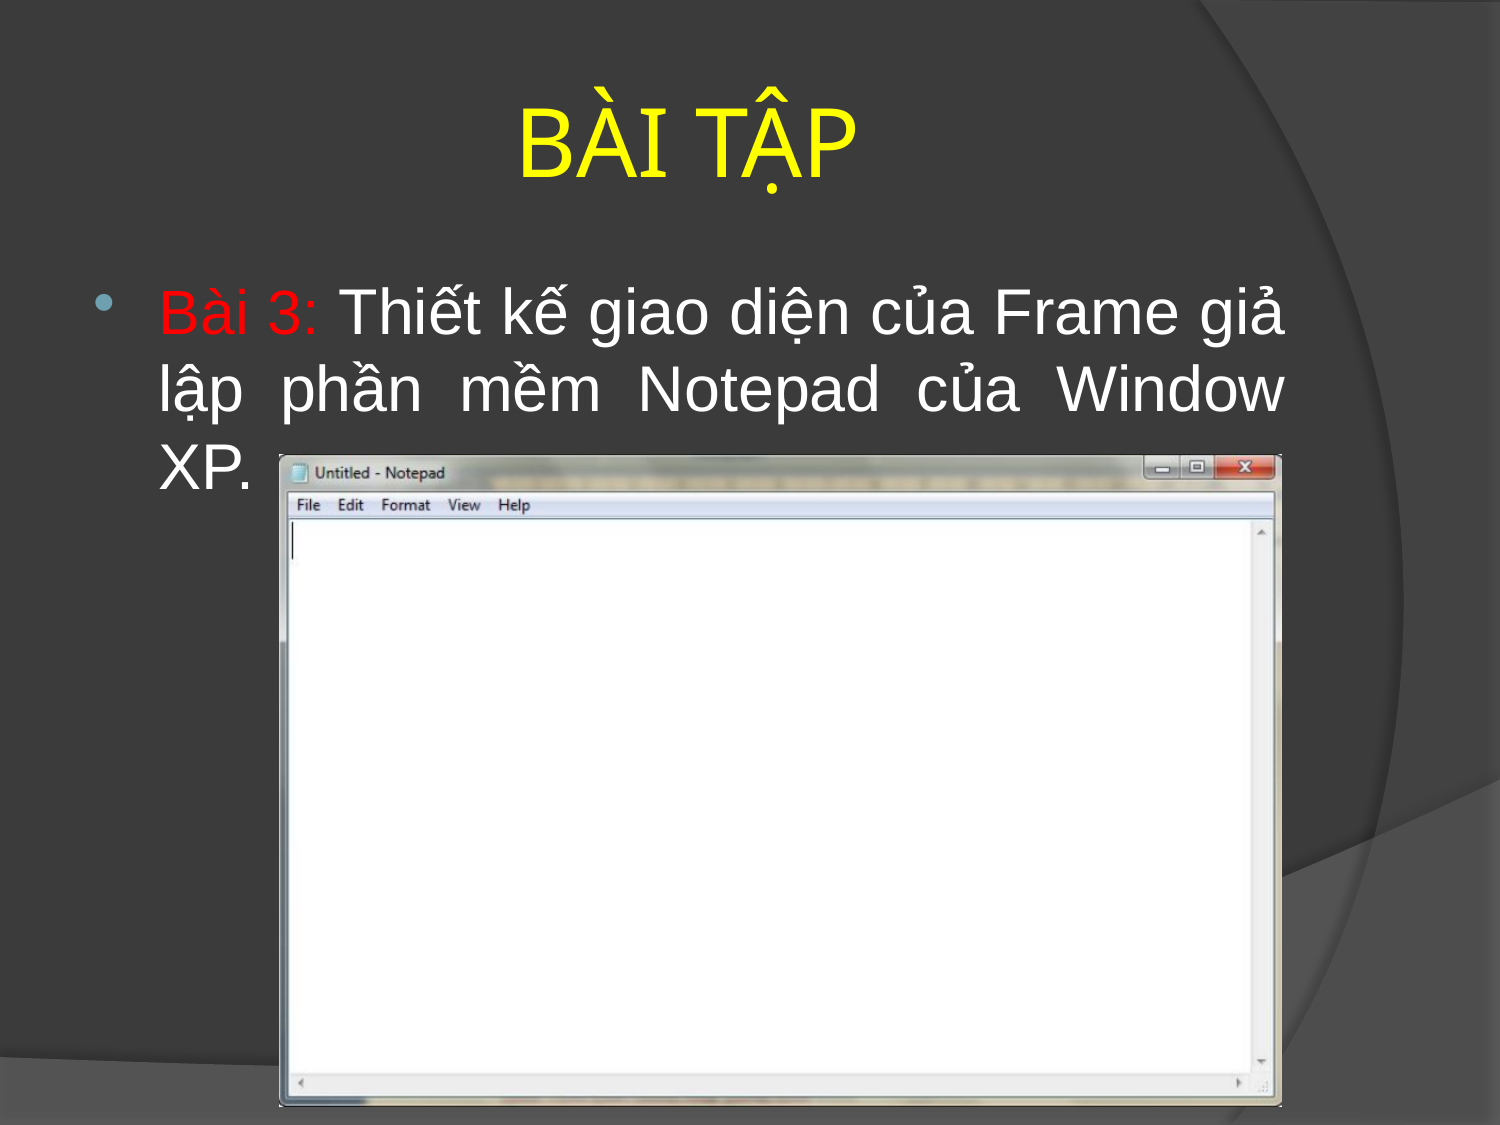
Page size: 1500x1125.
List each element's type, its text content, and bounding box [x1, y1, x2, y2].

list Bài 3: Thiết kế giao diện của Frame giả lập phần mềm Notepad của Window XP. [75, 262, 1300, 1005]
title BÀI TẬP [75, 45, 1300, 233]
picture [279, 454, 1282, 1107]
